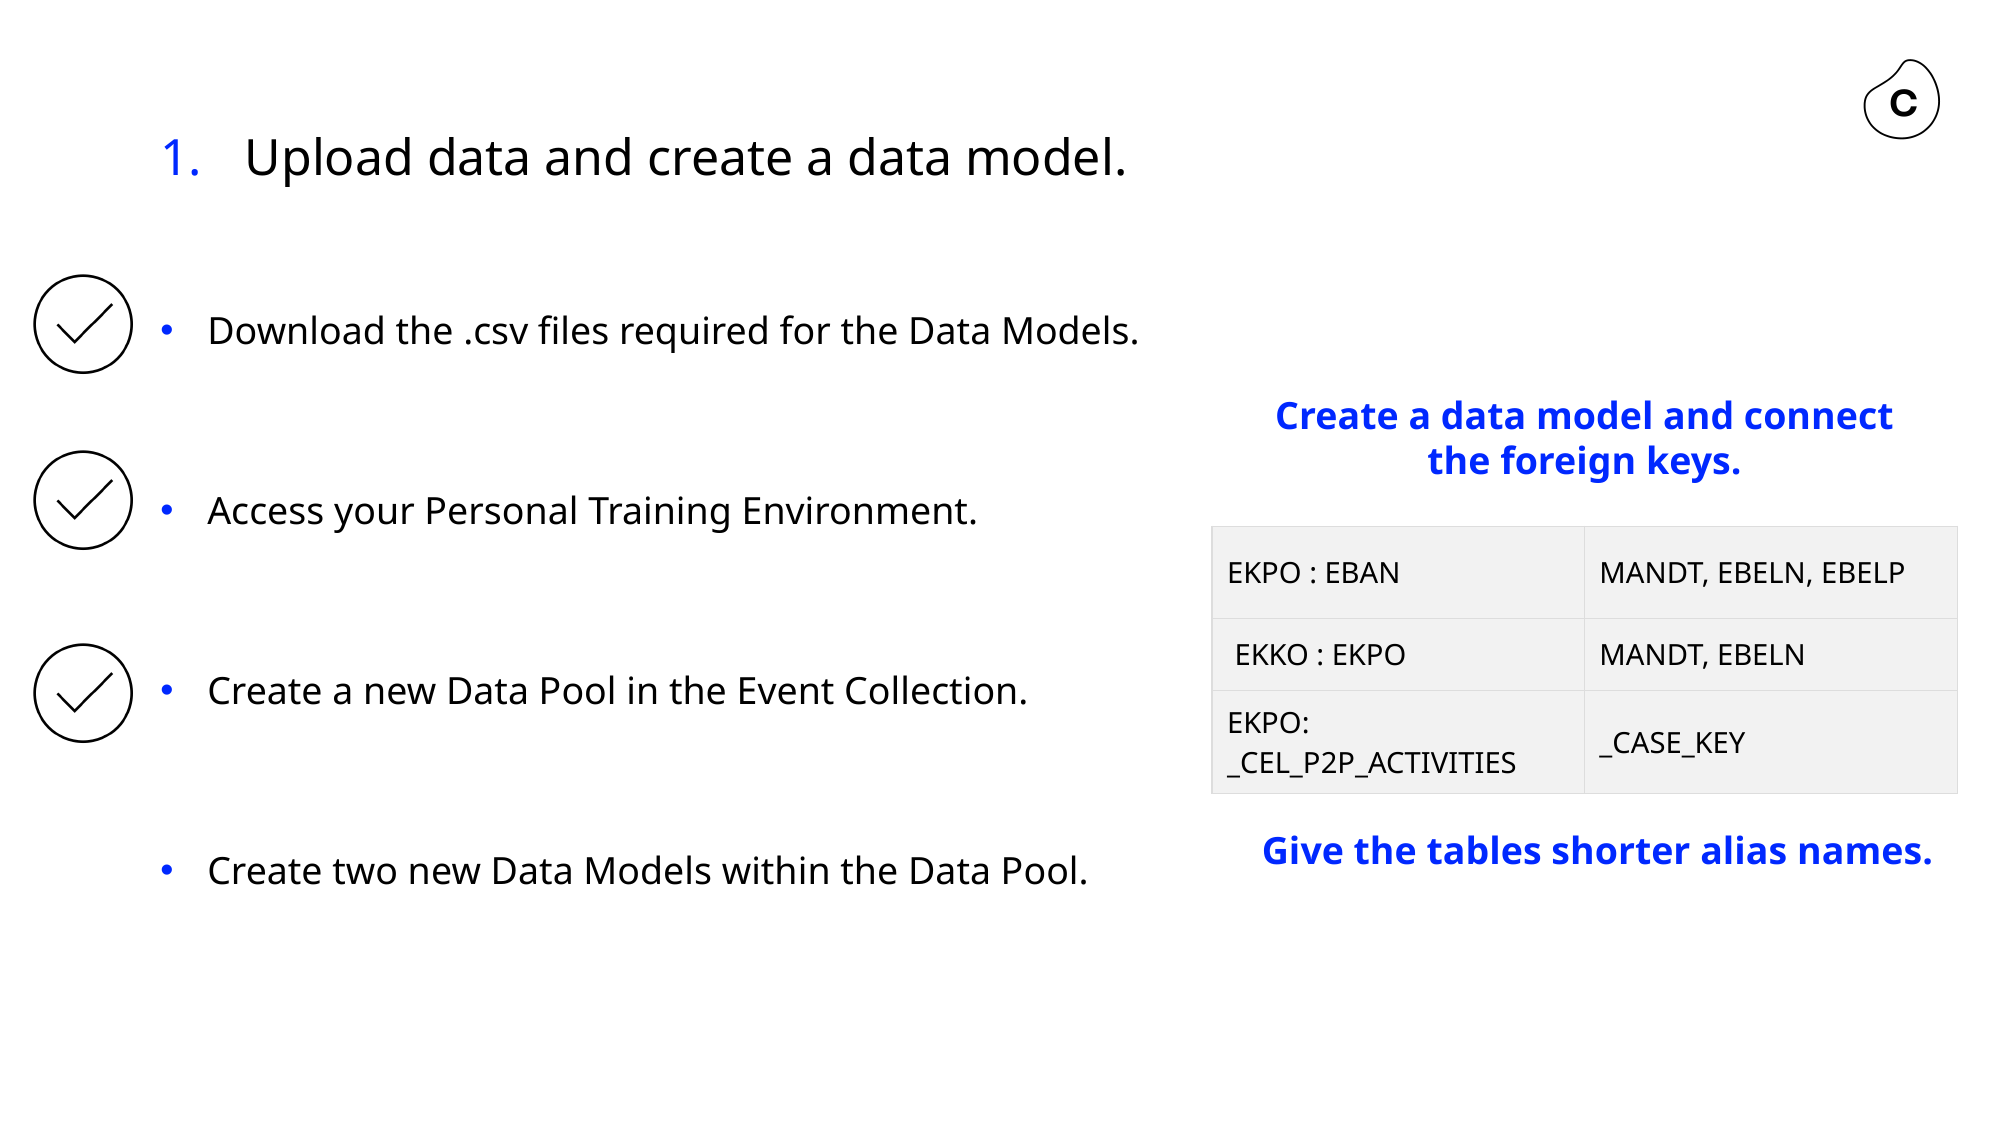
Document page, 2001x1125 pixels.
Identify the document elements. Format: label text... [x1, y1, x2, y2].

picture [20, 630, 146, 756]
table_cell EKPO: _CEL_P2P_ACTIVITIES [1213, 691, 1584, 793]
table_header EKPO : EBAN [1213, 527, 1584, 618]
table_cell _CASE_KEY [1585, 691, 1957, 793]
table_cell EKKO : EKPO [1213, 619, 1584, 690]
text_box Give the tables shorter alias names. [823, 819, 2000, 880]
text_box Create a data model and connect the foreign keys. [1238, 384, 1931, 420]
text_box [708, 420, 2000, 526]
table_header MANDT, EBELN, EBELP [1585, 527, 1957, 618]
picture [20, 437, 146, 563]
table_cell MANDT, EBELN [1585, 619, 1957, 690]
text_box Upload data and create a data model. [145, 88, 1387, 194]
text_box Download the .csv files required for the Data Models. Access your Personal Training Environment. Create a new Data Pool in the Event Collection. Create two new Data Models within the Data Pool. [145, 299, 1239, 900]
picture [20, 261, 146, 387]
picture [1862, 57, 1942, 142]
